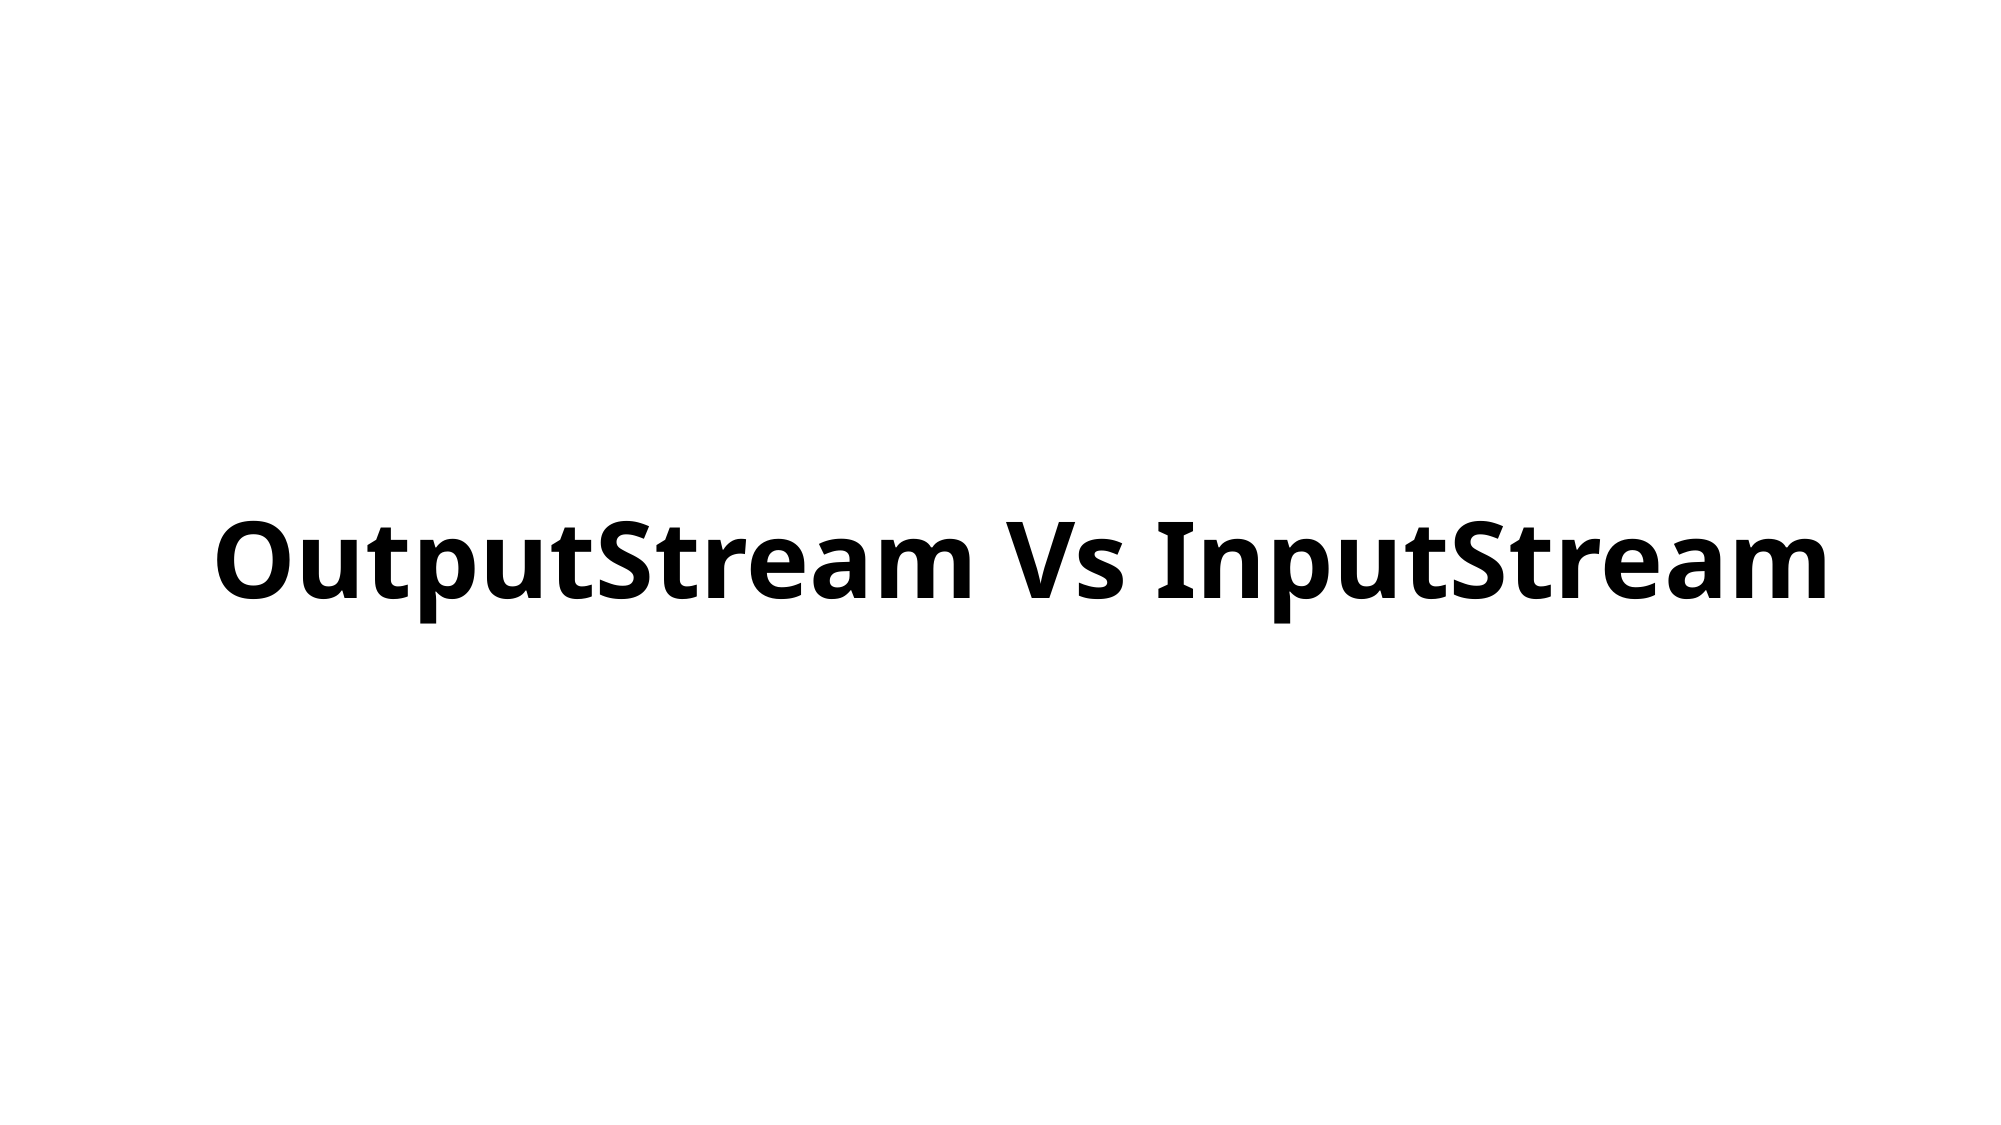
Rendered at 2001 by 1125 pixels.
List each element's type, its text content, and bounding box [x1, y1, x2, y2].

title OutputStream Vs InputStream [157, 447, 1888, 629]
